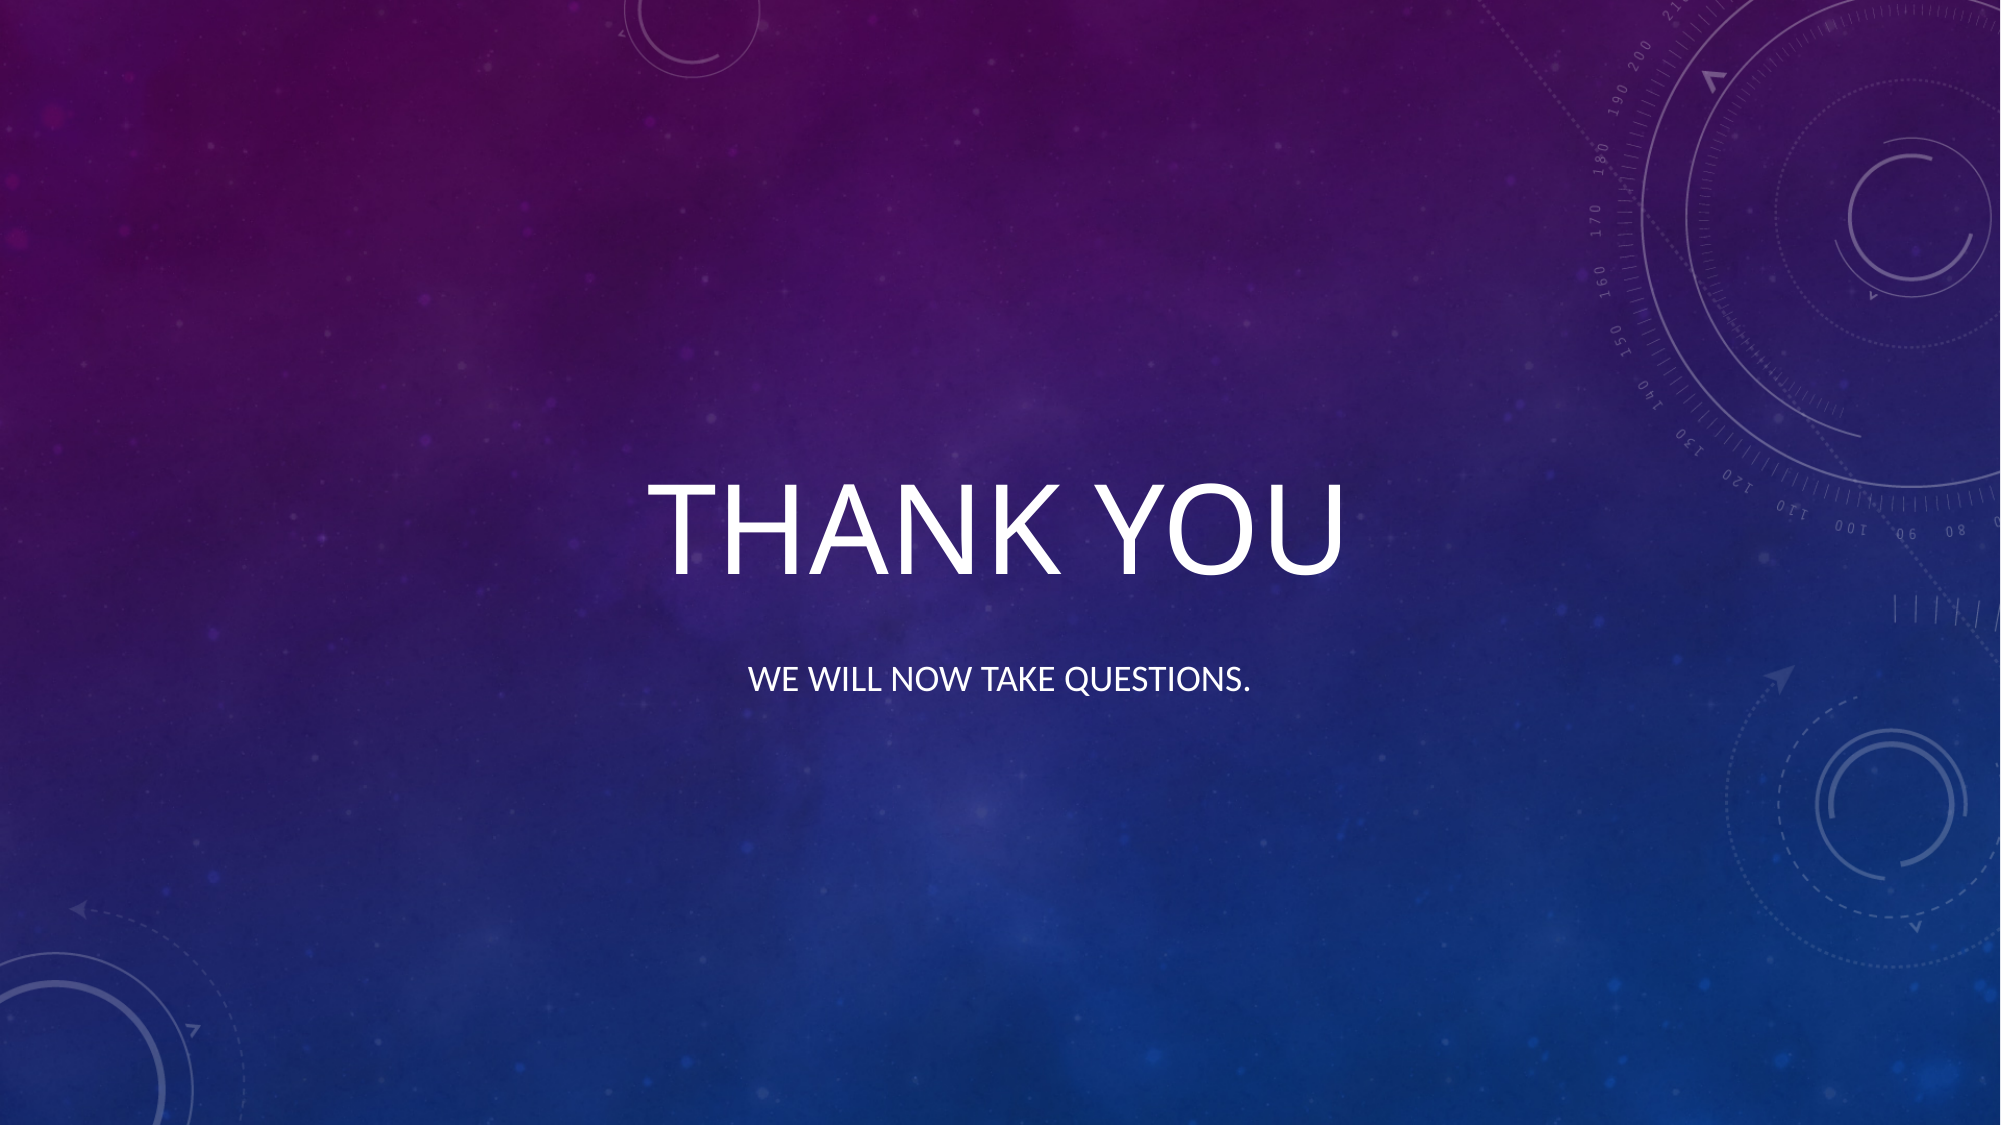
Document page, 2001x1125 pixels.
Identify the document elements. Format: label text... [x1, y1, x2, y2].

title Thank you [327, 222, 1673, 608]
picture [0, 0, 2001, 1125]
list We will now take questions. [409, 646, 1591, 850]
